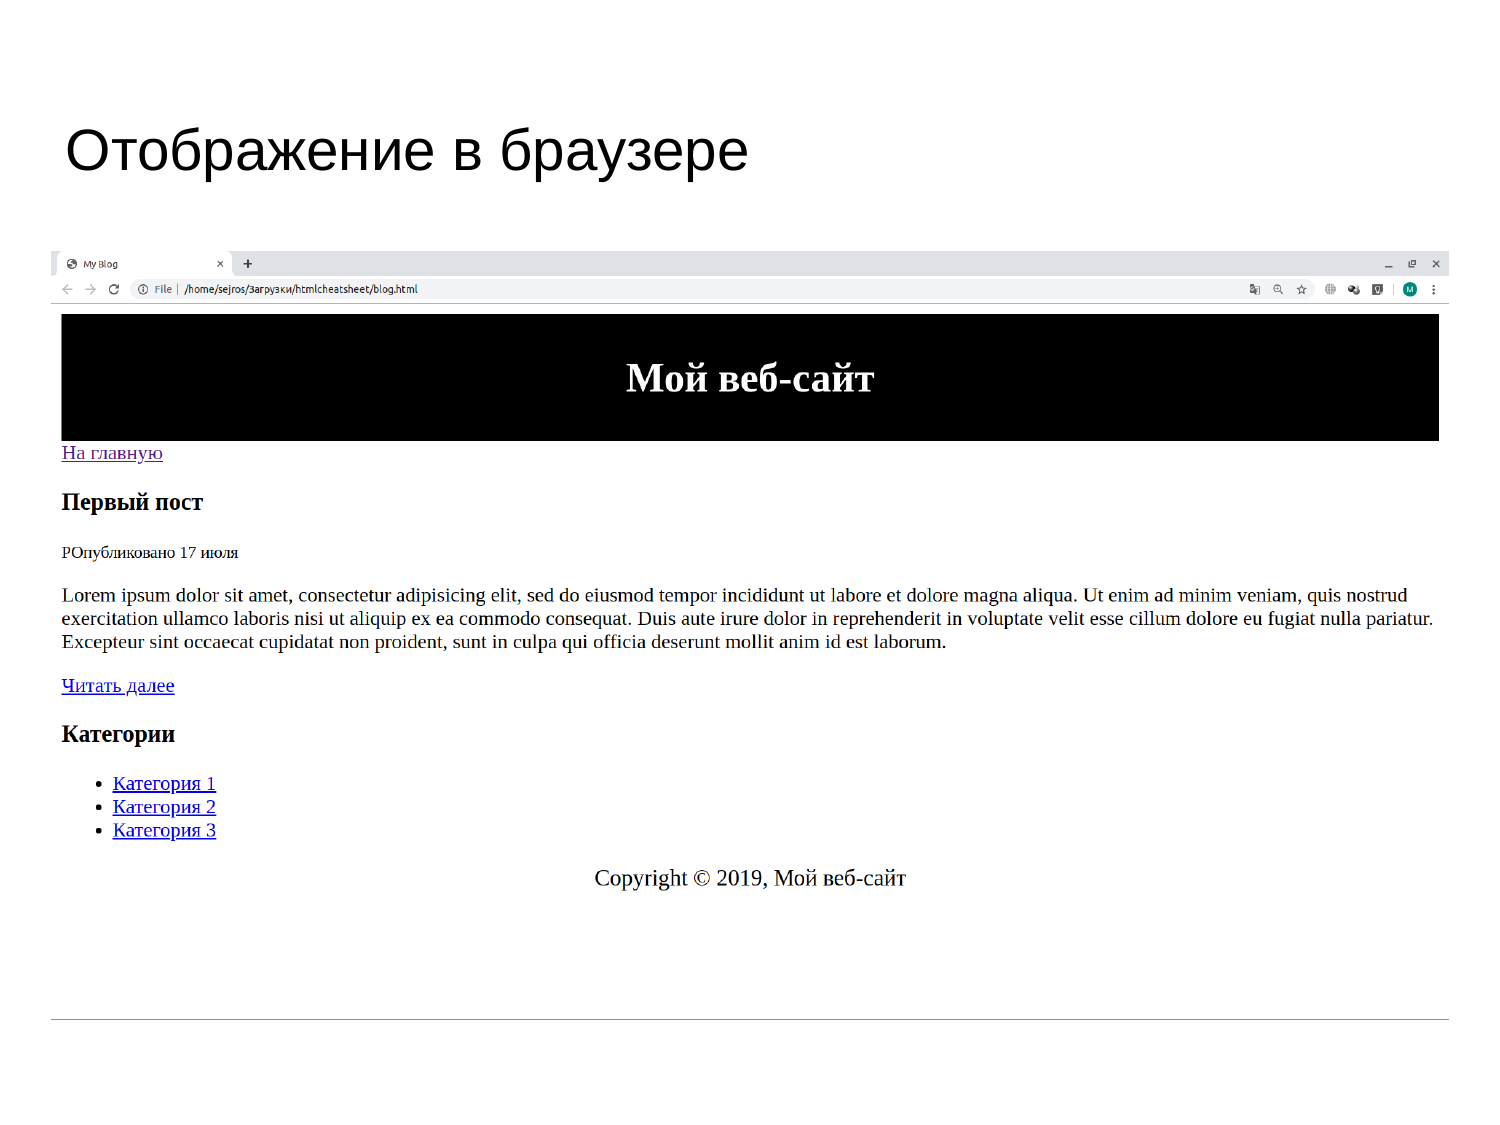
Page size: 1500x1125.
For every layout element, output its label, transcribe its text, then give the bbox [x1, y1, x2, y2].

picture [50, 251, 1450, 1020]
text_box Отображение в браузере [51, 97, 1449, 223]
